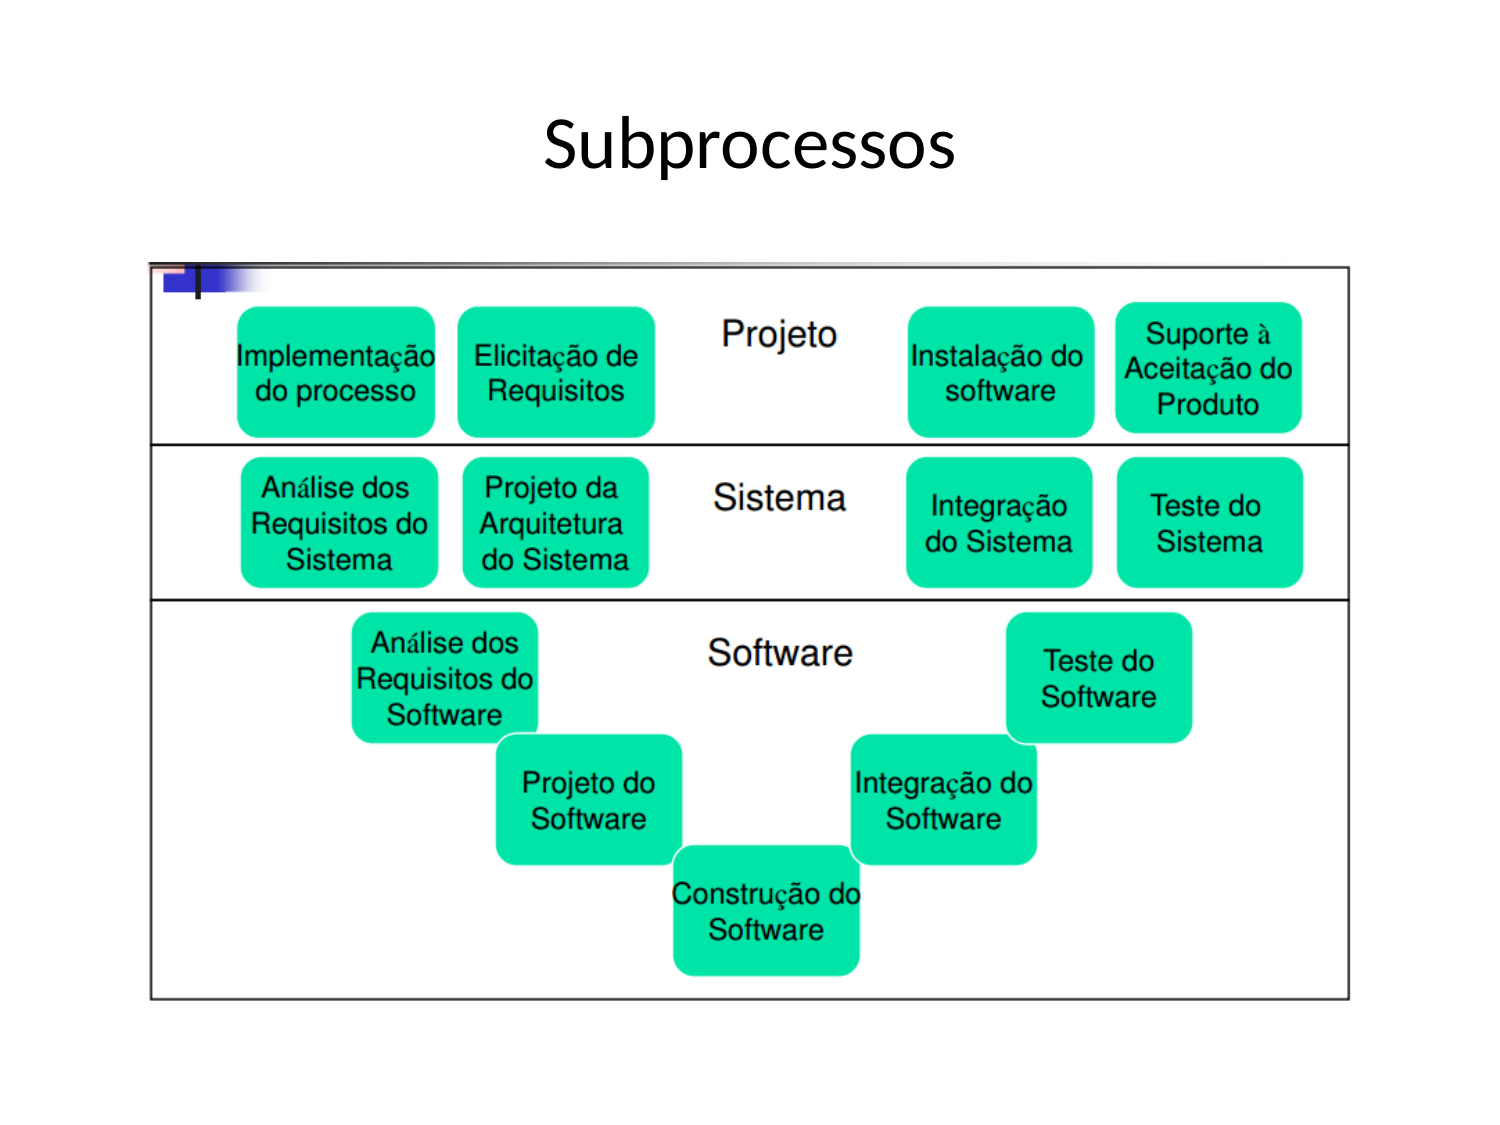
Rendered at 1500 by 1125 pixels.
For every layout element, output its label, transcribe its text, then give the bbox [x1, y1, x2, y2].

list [147, 262, 1353, 1006]
title Subprocessos [75, 45, 1425, 233]
